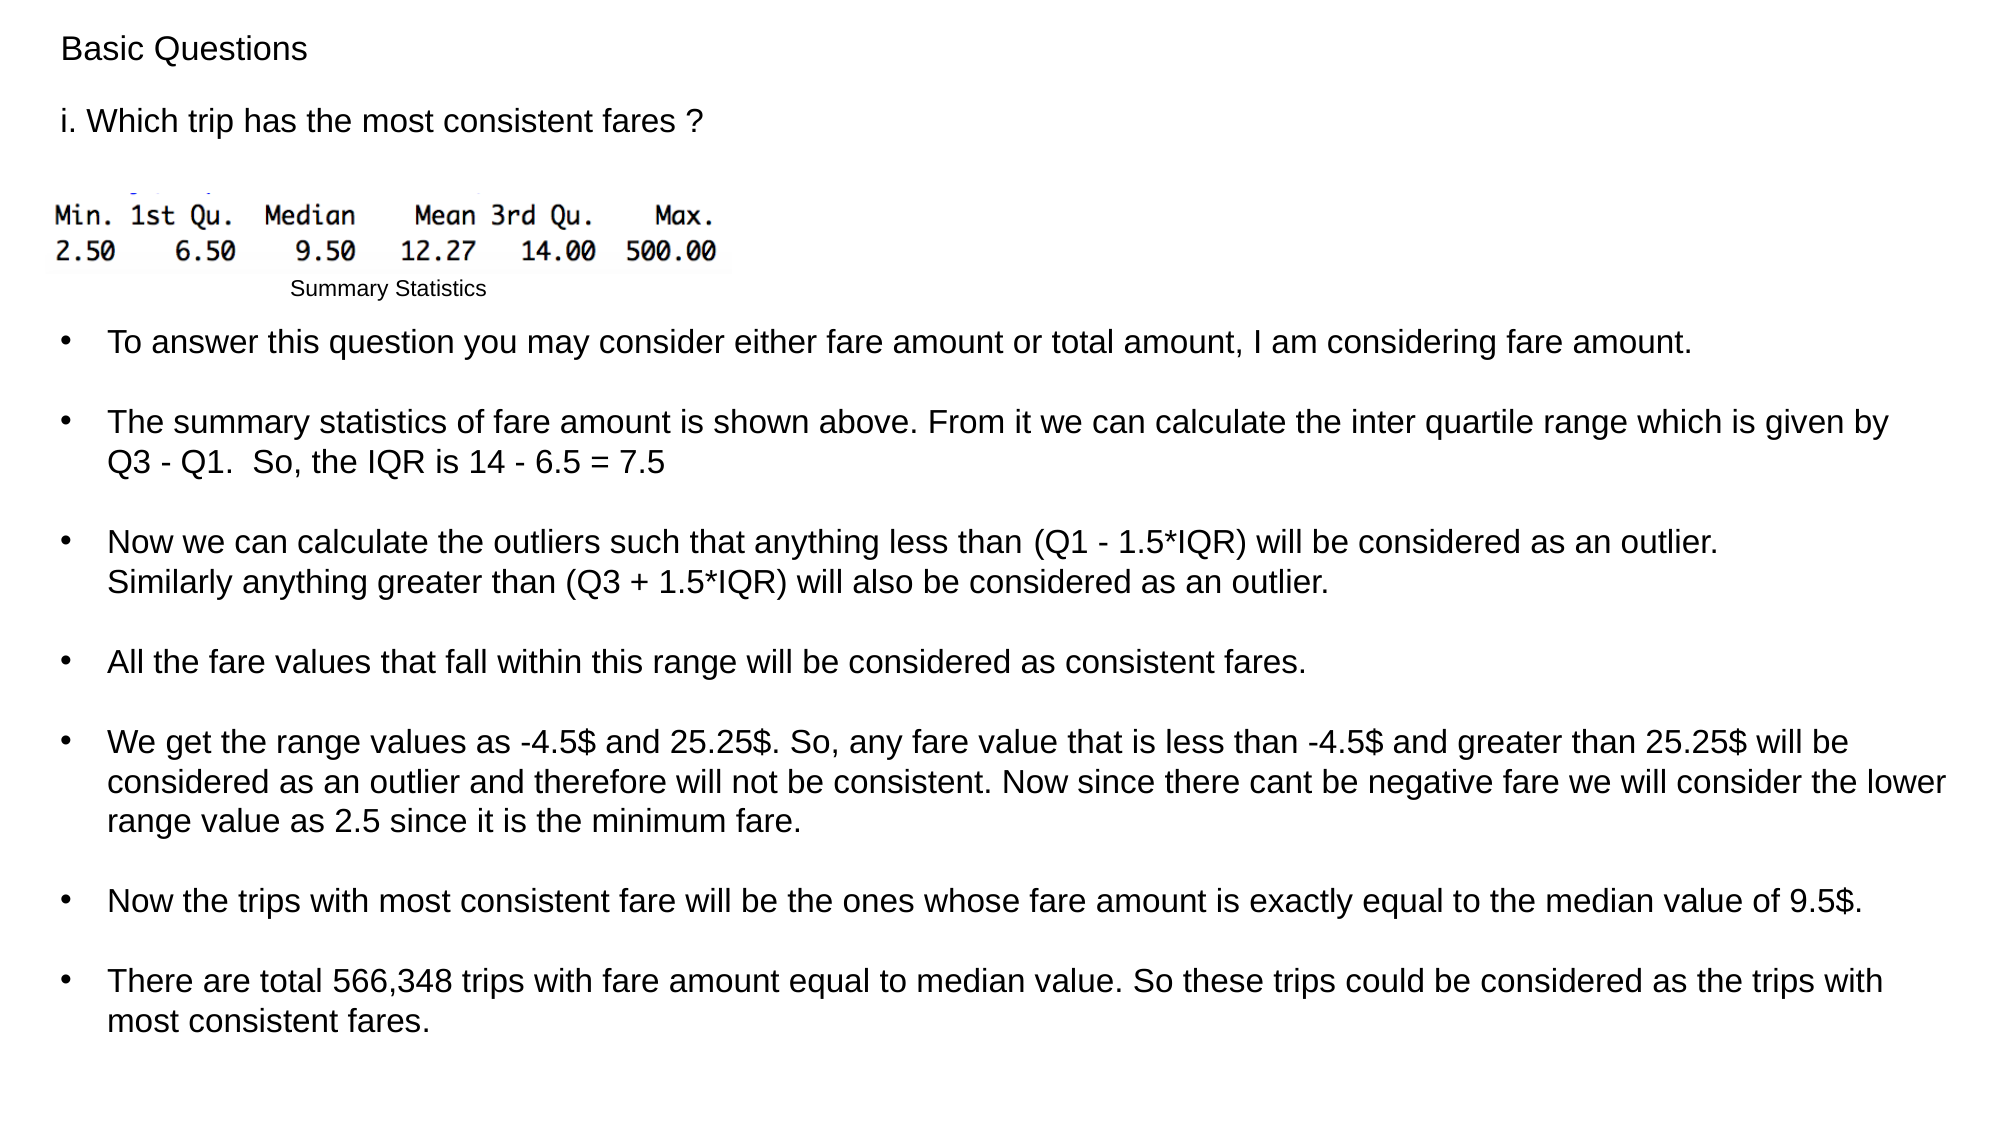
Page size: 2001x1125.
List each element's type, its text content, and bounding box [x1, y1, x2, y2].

title Basic Questions [45, 23, 467, 76]
text_box Summary Statistics [250, 274, 527, 309]
picture [45, 193, 732, 274]
text_box To answer this question you may consider either fare amount or total amount, I am considering fare amount. The summary statistics of fare amount is shown above. From it we can calculate the inter quartile range which is given by Q3 - Q1. So, the IQR is 14 - 6.5 = 7.5 Now we can calculate the outliers such that anything less than (Q1 - 1.5*IQR) will be considered as an outlier. Similarly anything greater than (Q3 + 1.5*IQR) will also be considered as an outlier. All the fare values that fall within this range will be considered as consistent fares. We get the range values as -4.5$ and 25.25$. So, any fare value that is less than -4.5$ and greater than 25.25$ will be considered as an outlier and therefore will not be consistent. Now since there cant be negative fare we will consider the lower range value as 2.5 since it is the minimum fare. Now the trips with most consistent fare will be the ones whose fare amount is exactly equal to the median value of 9.5$. There are total 566,348 trips with fare amount equal to median value. So these trips could be considered as the trips with most consistent fares. [45, 313, 1967, 1125]
text_box i. Which trip has the most consistent fares ? [45, 92, 799, 192]
